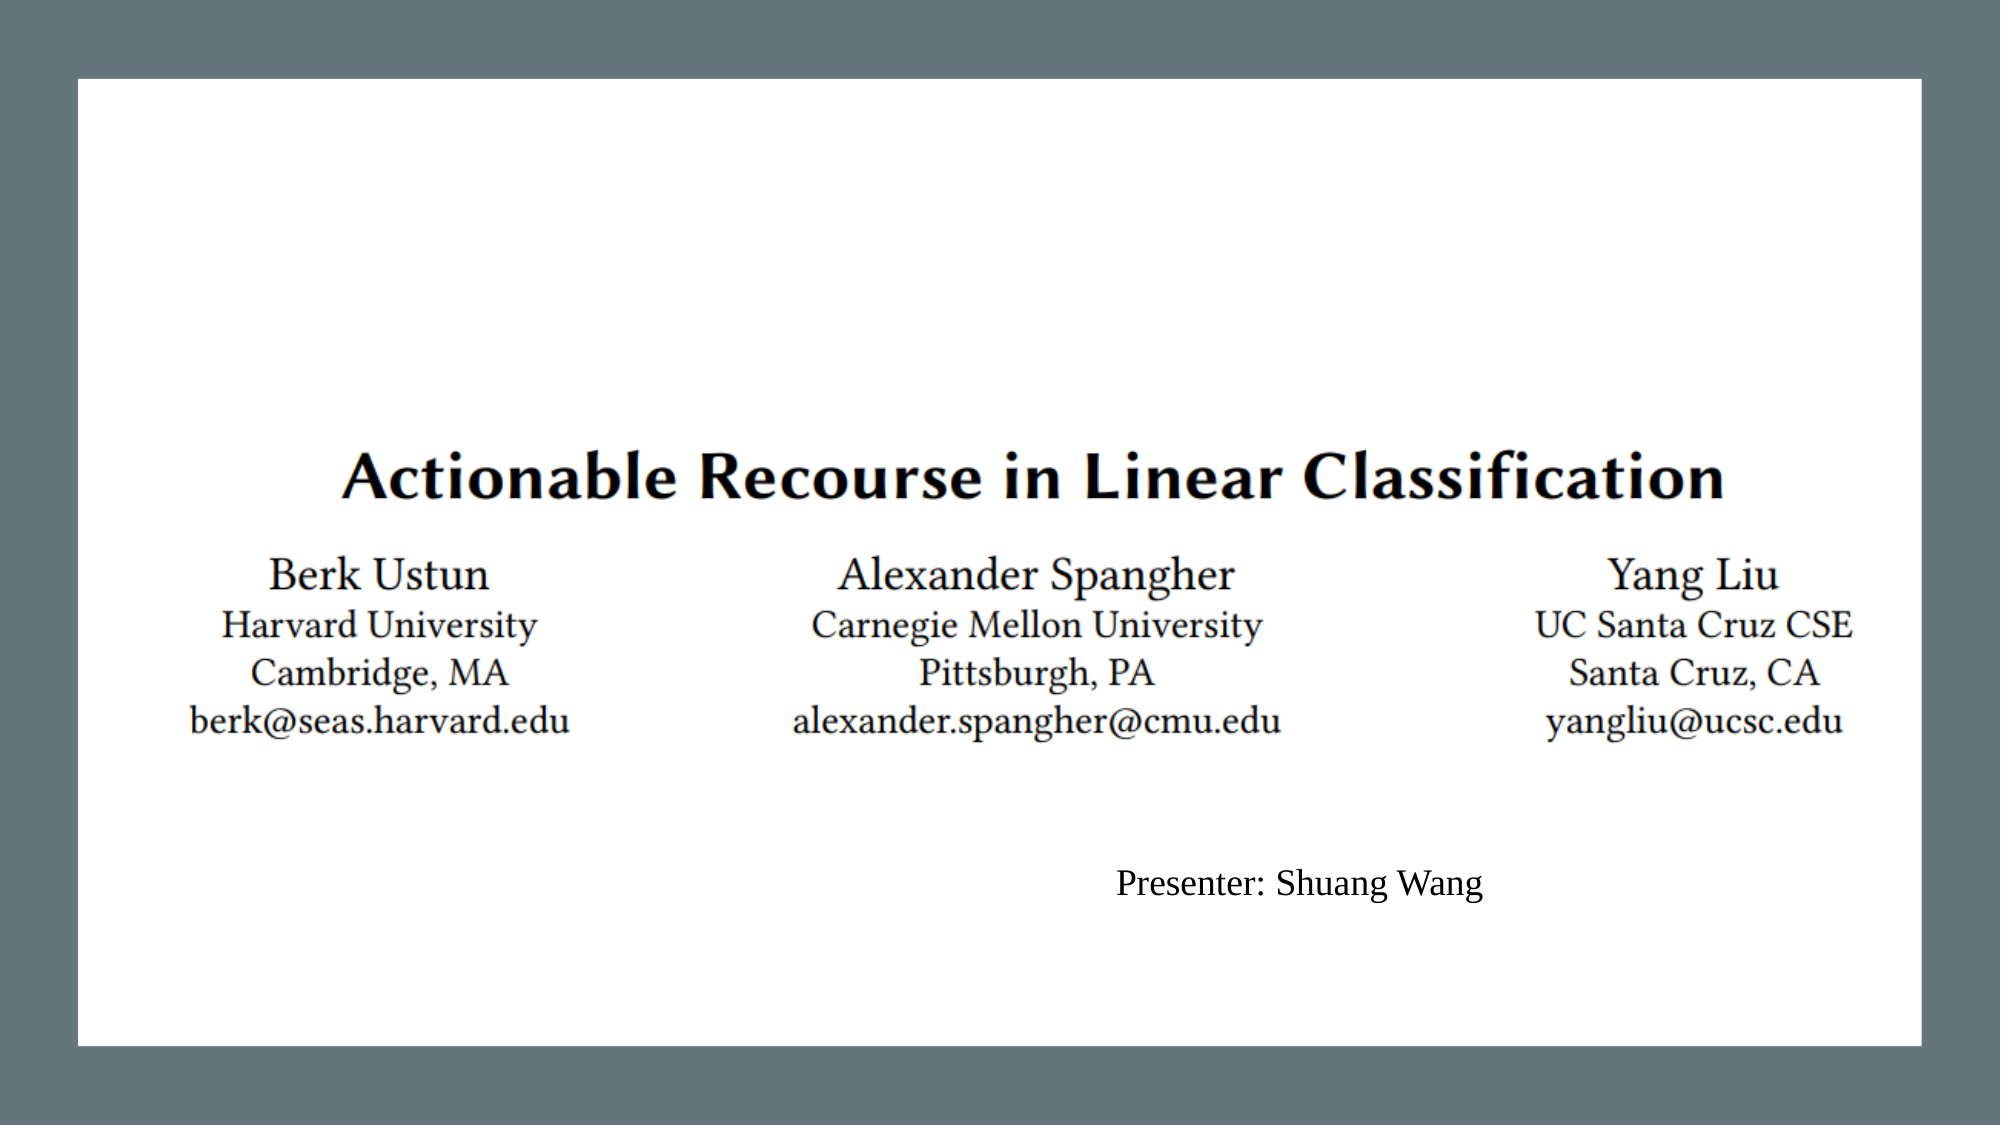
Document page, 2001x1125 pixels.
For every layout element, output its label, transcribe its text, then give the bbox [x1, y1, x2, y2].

text_box [0, 0, 2000, 1125]
picture [105, 361, 1895, 764]
text_box [77, 78, 1923, 1047]
text_box Presenter: Shuang Wang [1101, 850, 1499, 911]
